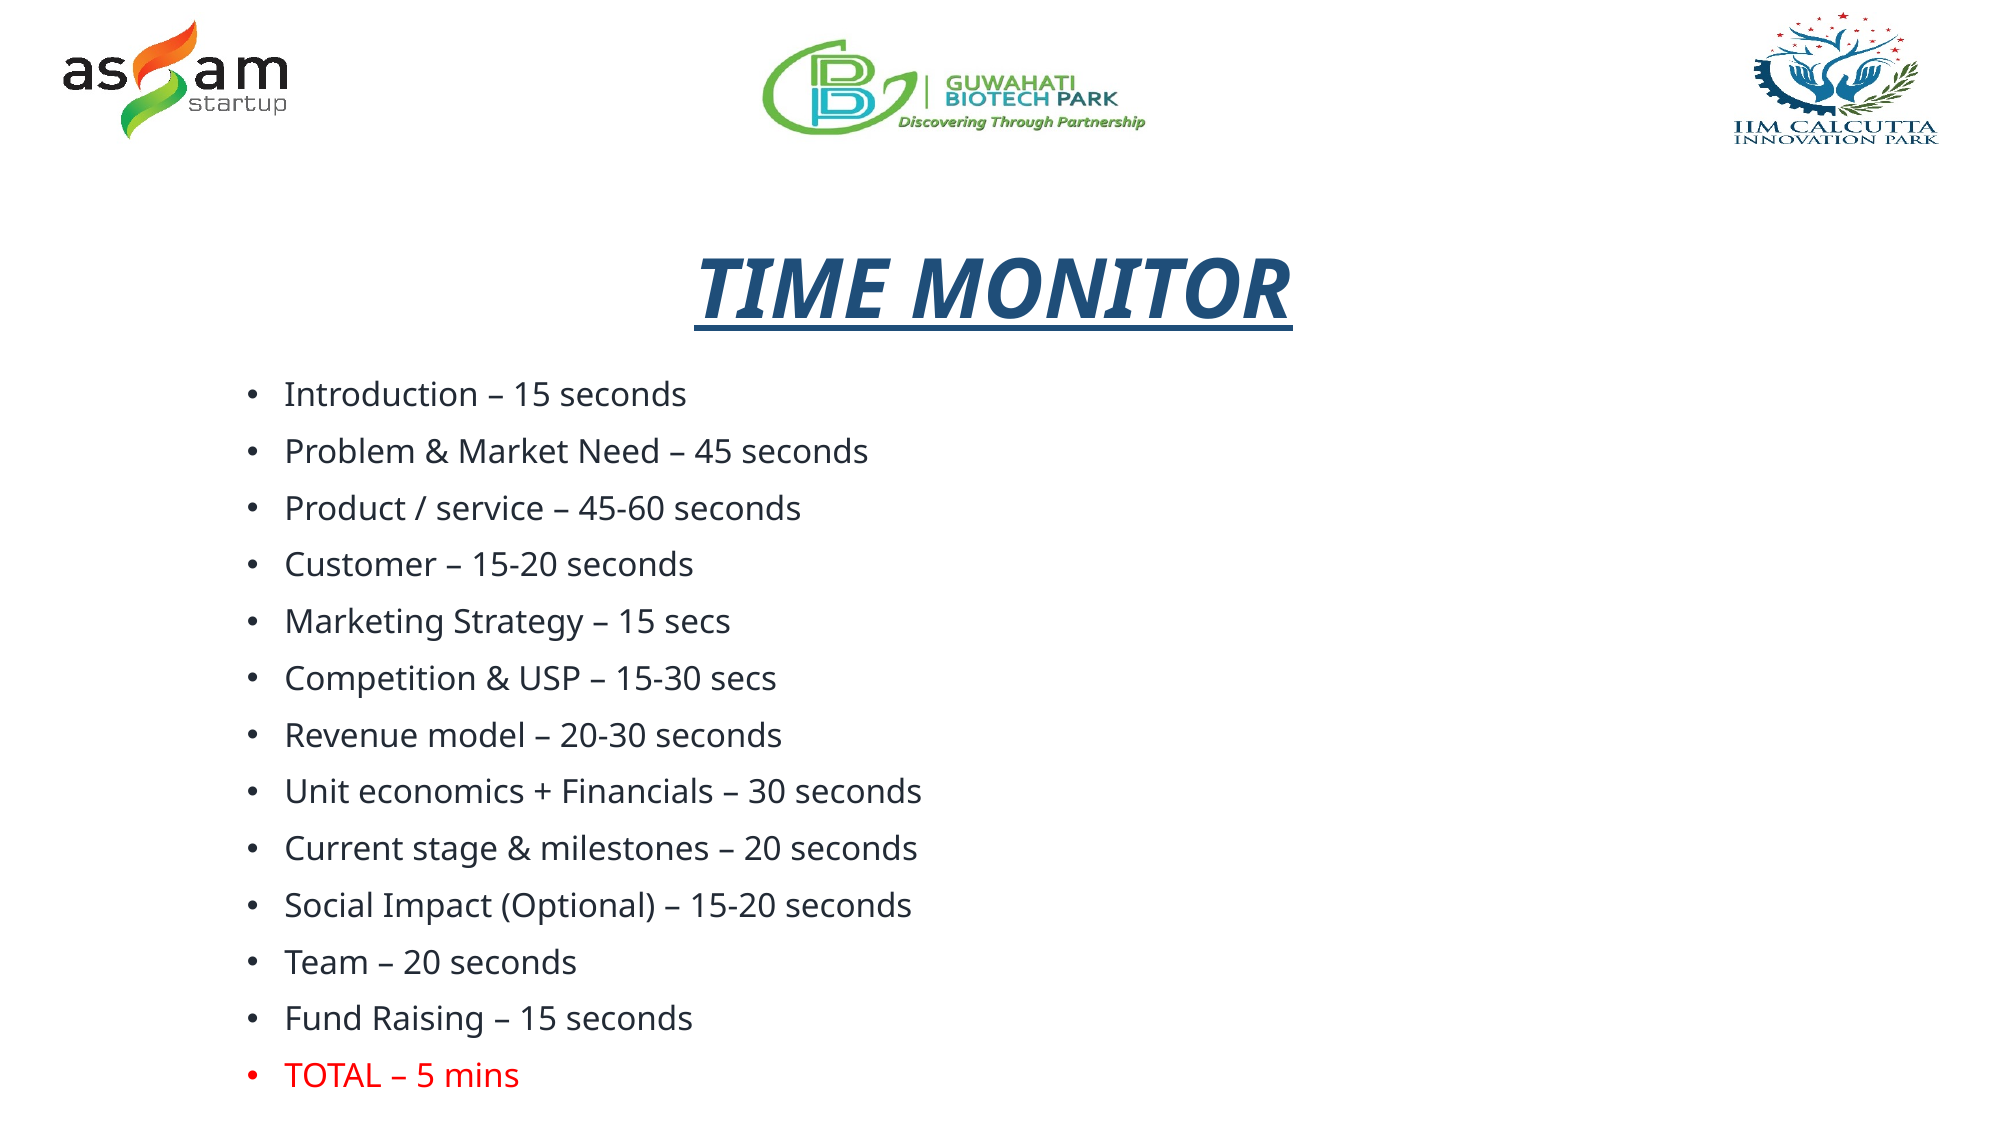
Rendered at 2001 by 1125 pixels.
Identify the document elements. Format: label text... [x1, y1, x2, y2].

title TIME MONITOR [168, 240, 1819, 344]
picture [40, 12, 308, 146]
picture [749, 10, 1162, 160]
list Introduction – 15 seconds Problem & Market Need – 45 seconds Product / service – 45-60 seconds Customer – 15-20 seconds Marketing Strategy – 15 secs Competition & USP – 15-30 secs Revenue model – 20-30 seconds Unit economics + Financials – 30 seconds Current stage & milestones – 20 seconds Social Impact (Optional) – 15-20 seconds Team – 20 seconds Fund Raising – 15 seconds TOTAL – 5 mins [231, 370, 1884, 935]
picture [1734, 12, 1939, 144]
